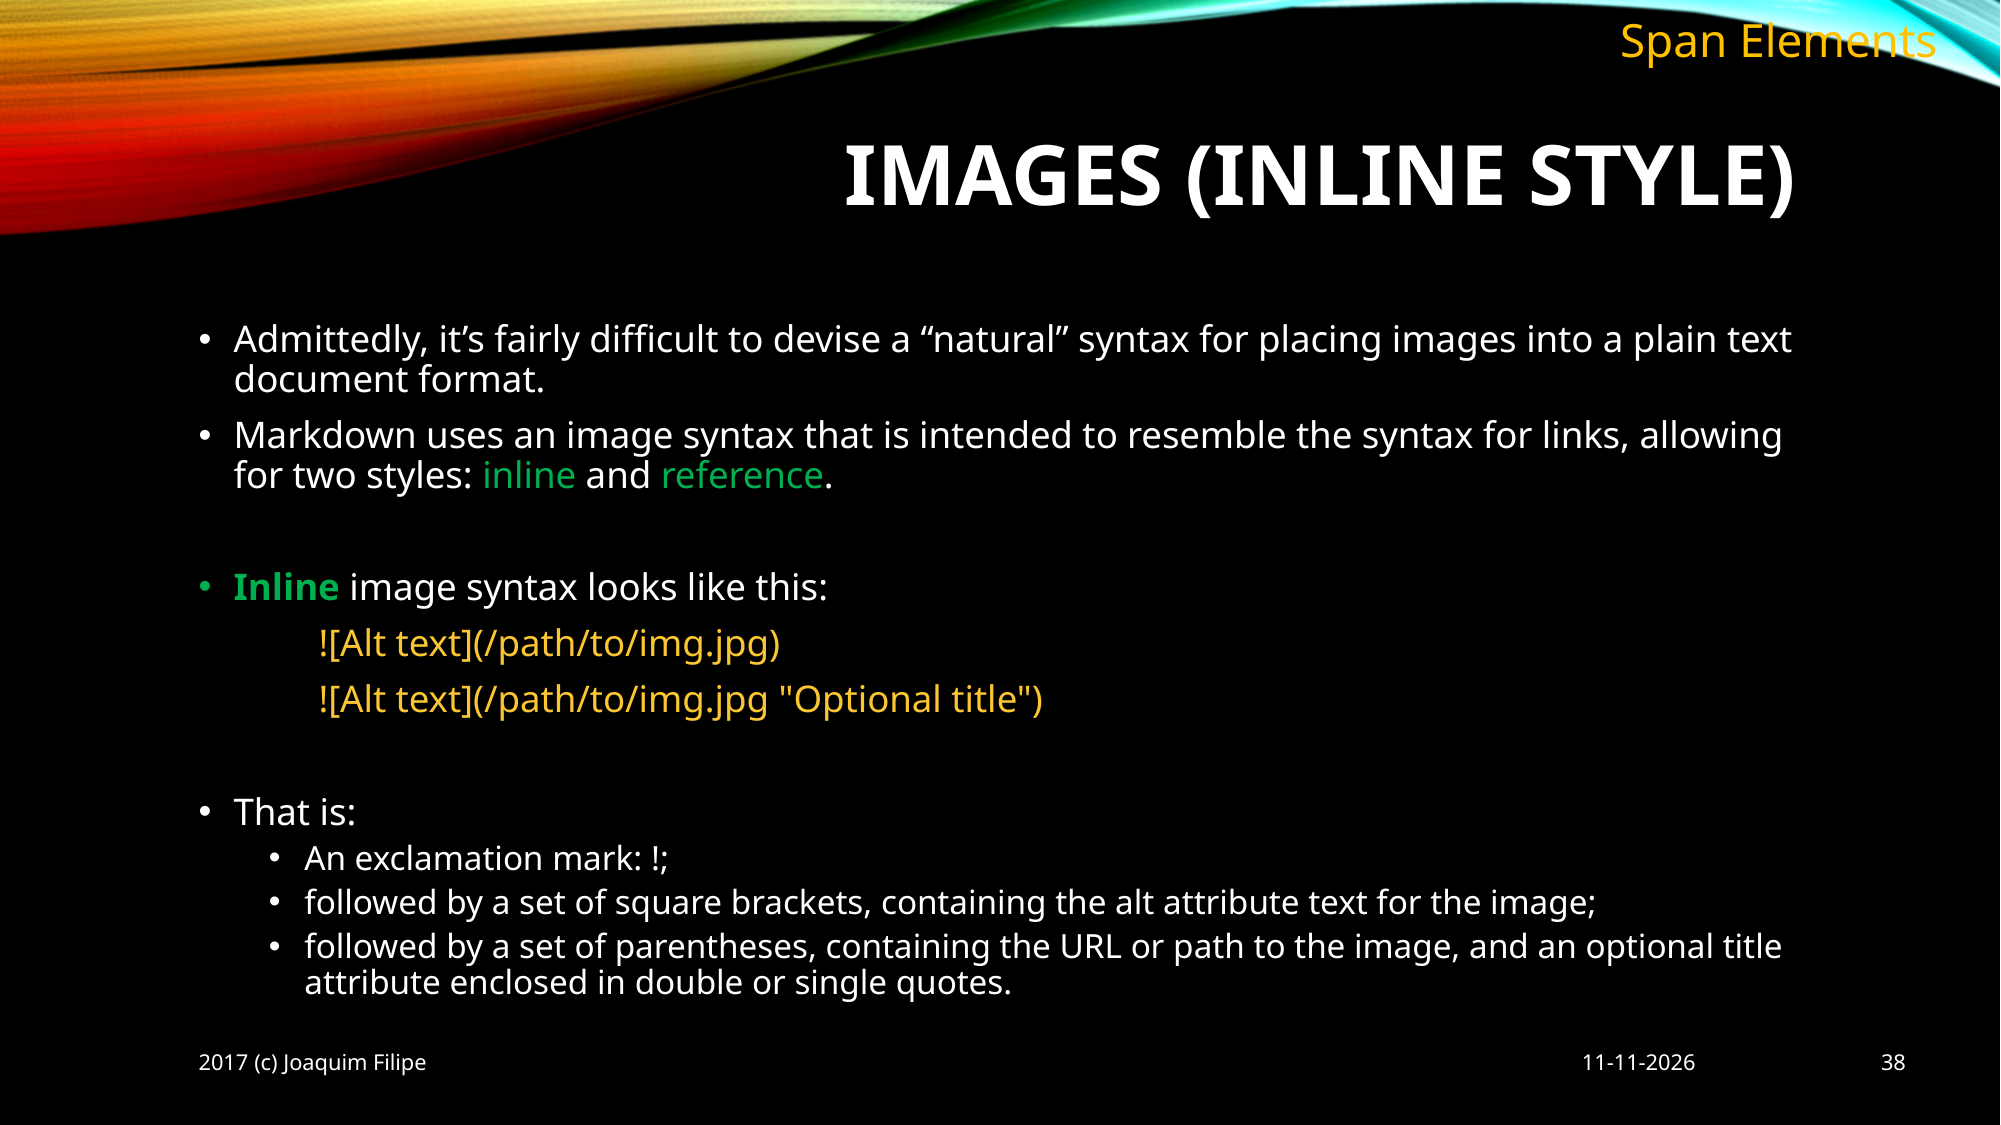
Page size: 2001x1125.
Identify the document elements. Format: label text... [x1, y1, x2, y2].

list Span Elements [1340, 10, 1953, 82]
list Admittedly, it’s fairly difficult to devise a “natural” syntax for placing images into a plain text document format. Markdown uses an image syntax that is intended to resemble the syntax for links, allowing for two styles: inline and reference. Inline image syntax looks like this: ![Alt text](/path/to/img.jpg) ![Alt text](/path/to/img.jpg "Optional title") That is: An exclamation mark: !; followed by a set of square brackets, containing the alt attribute text for the image; followed by a set of parentheses, containing the URL or path to the image, and an optional title attribute enclosed in double or single quotes. [183, 311, 1813, 1012]
title Images (inline style) [141, 101, 1813, 257]
picture [0, 0, 2000, 237]
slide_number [1448, 1033, 1711, 1094]
footer 2017 (c) Joaquim Filipe [183, 1033, 1424, 1094]
slide_number 38 [1830, 1033, 1922, 1094]
